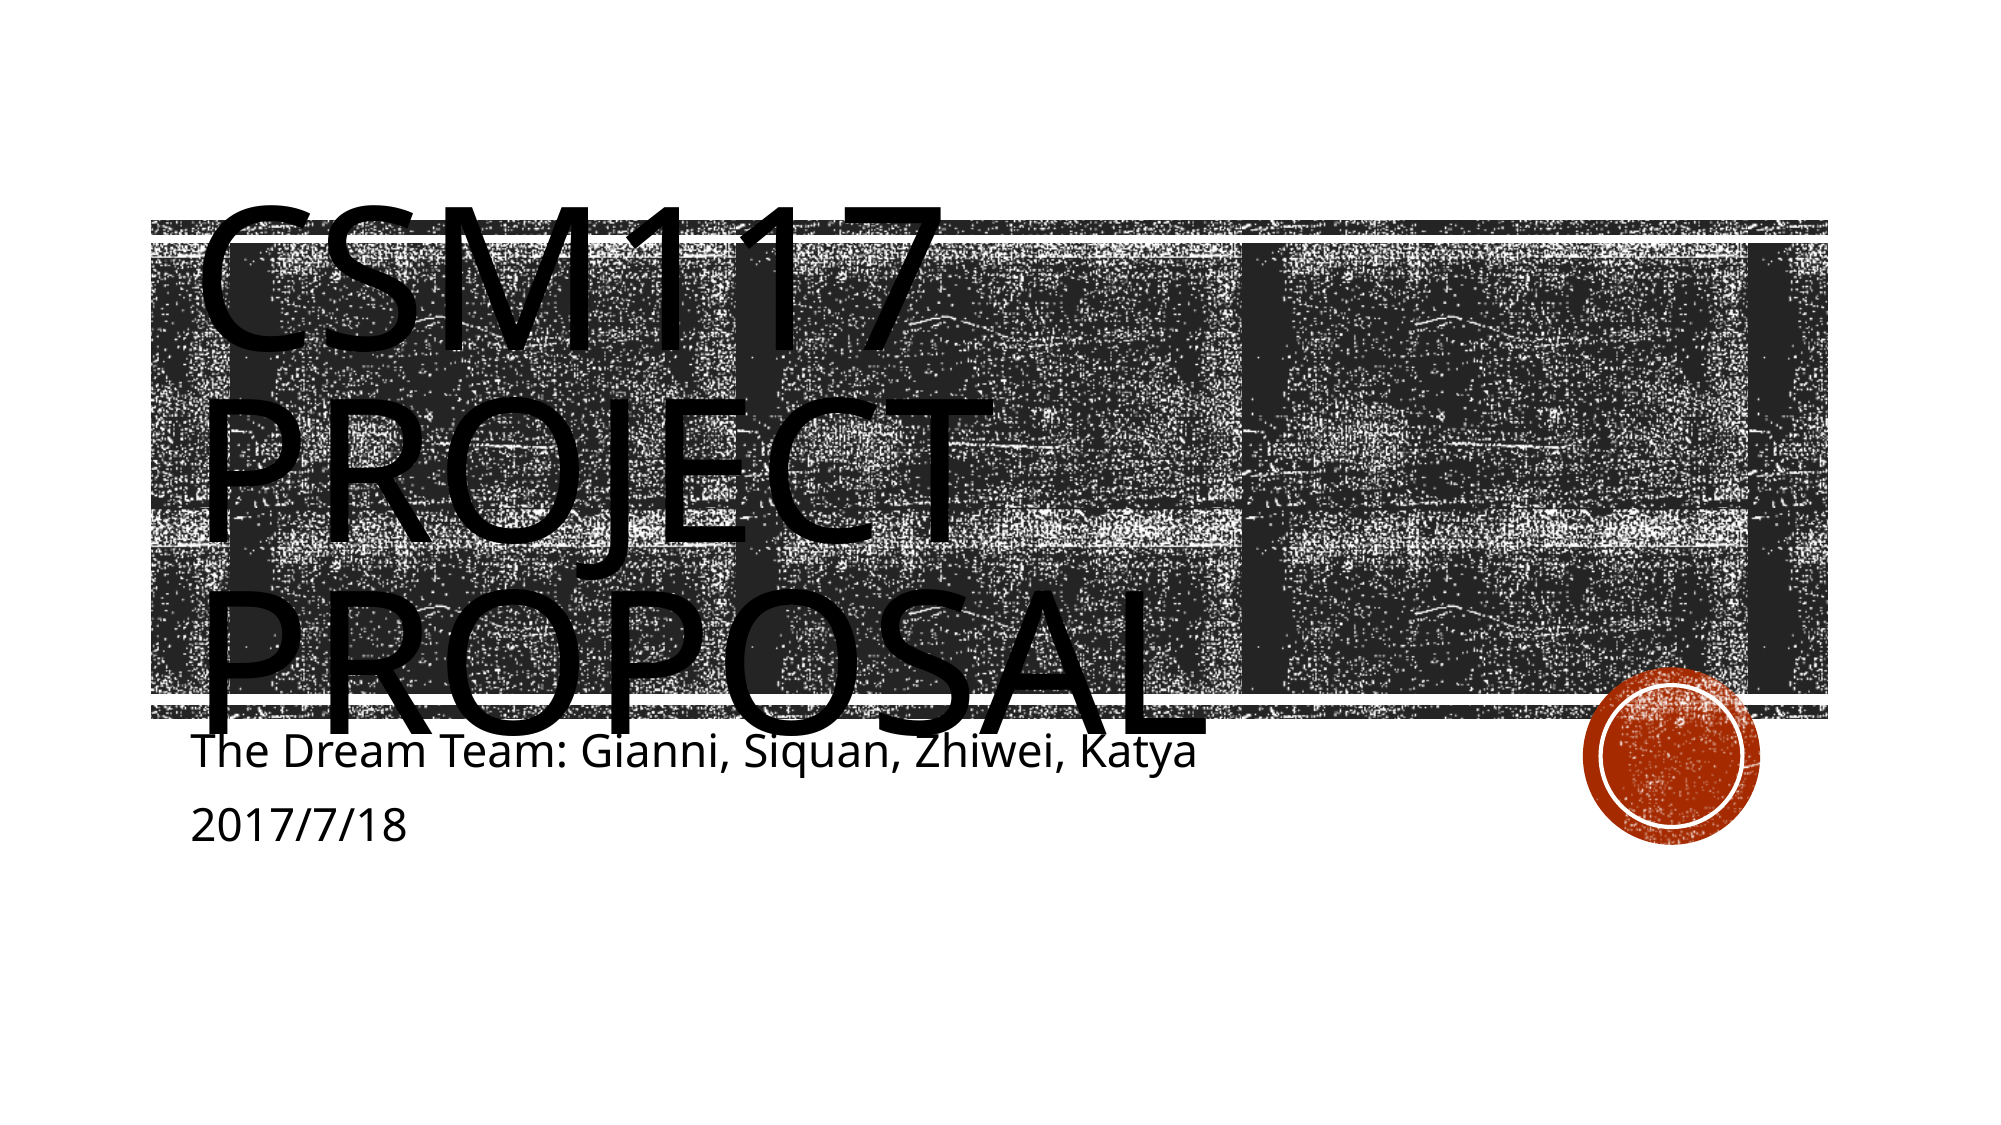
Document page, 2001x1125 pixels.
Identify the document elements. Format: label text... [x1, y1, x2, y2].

subtitle The Dream Team: Gianni, Siquan, Zhiwei, Katya 2017/7/18 [175, 720, 1470, 896]
title CSM117 project Proposal [175, 236, 1811, 735]
